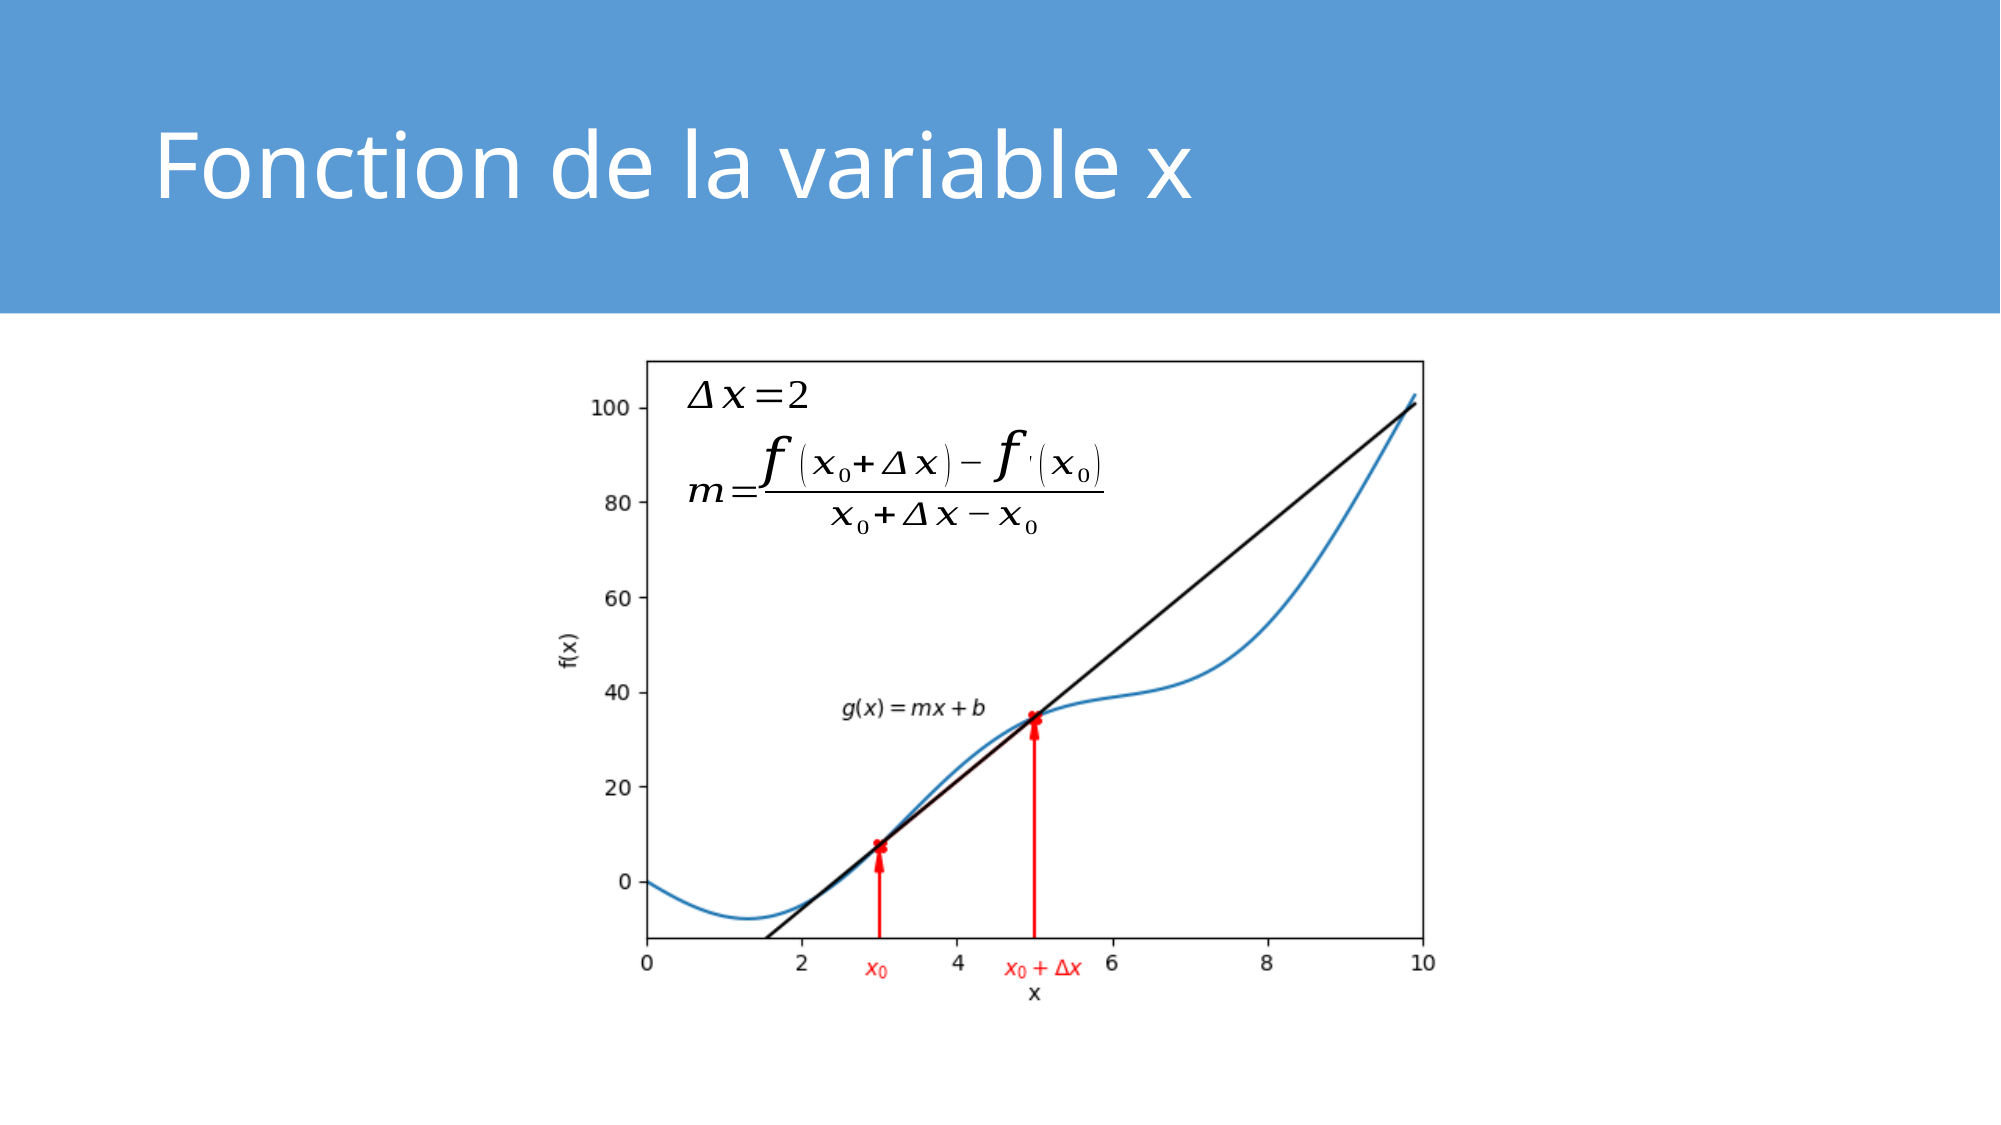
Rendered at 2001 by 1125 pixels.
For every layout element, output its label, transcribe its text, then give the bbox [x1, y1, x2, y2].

picture [545, 325, 1465, 1013]
title Fonction de la variable x [137, 60, 1863, 278]
text_box [0, 0, 2000, 314]
